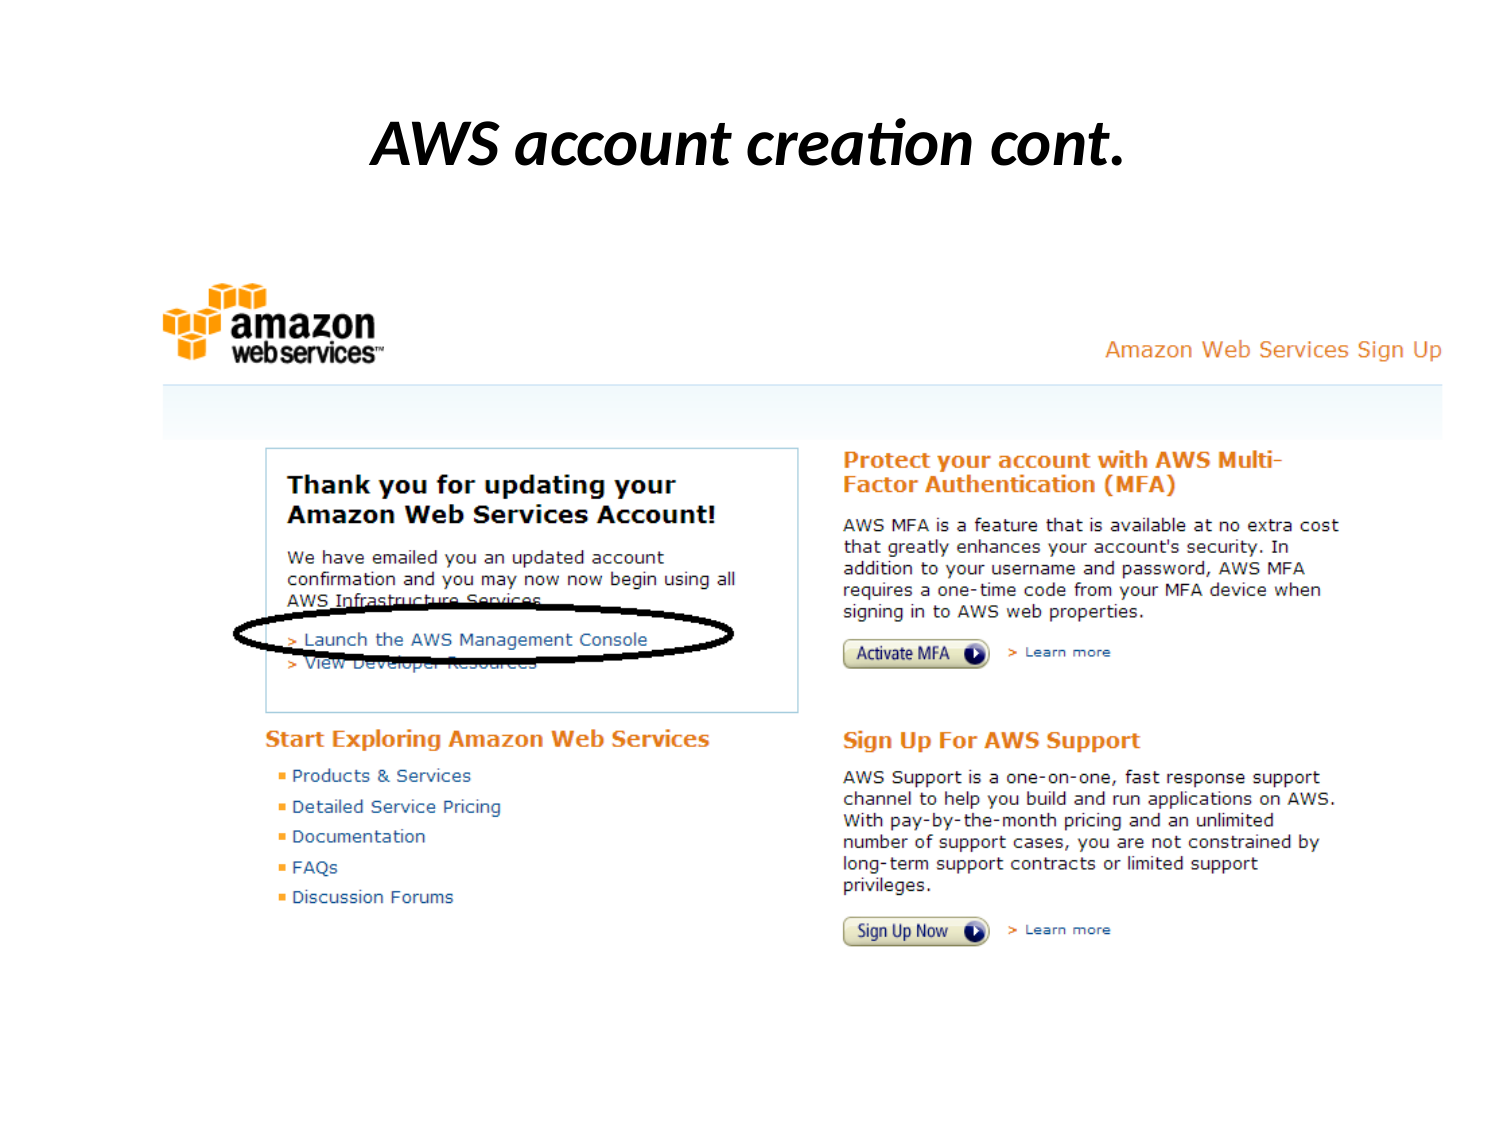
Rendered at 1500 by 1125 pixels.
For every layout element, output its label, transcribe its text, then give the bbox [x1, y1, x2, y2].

title AWS account creation cont. [75, 45, 1425, 233]
picture [112, 274, 1468, 995]
